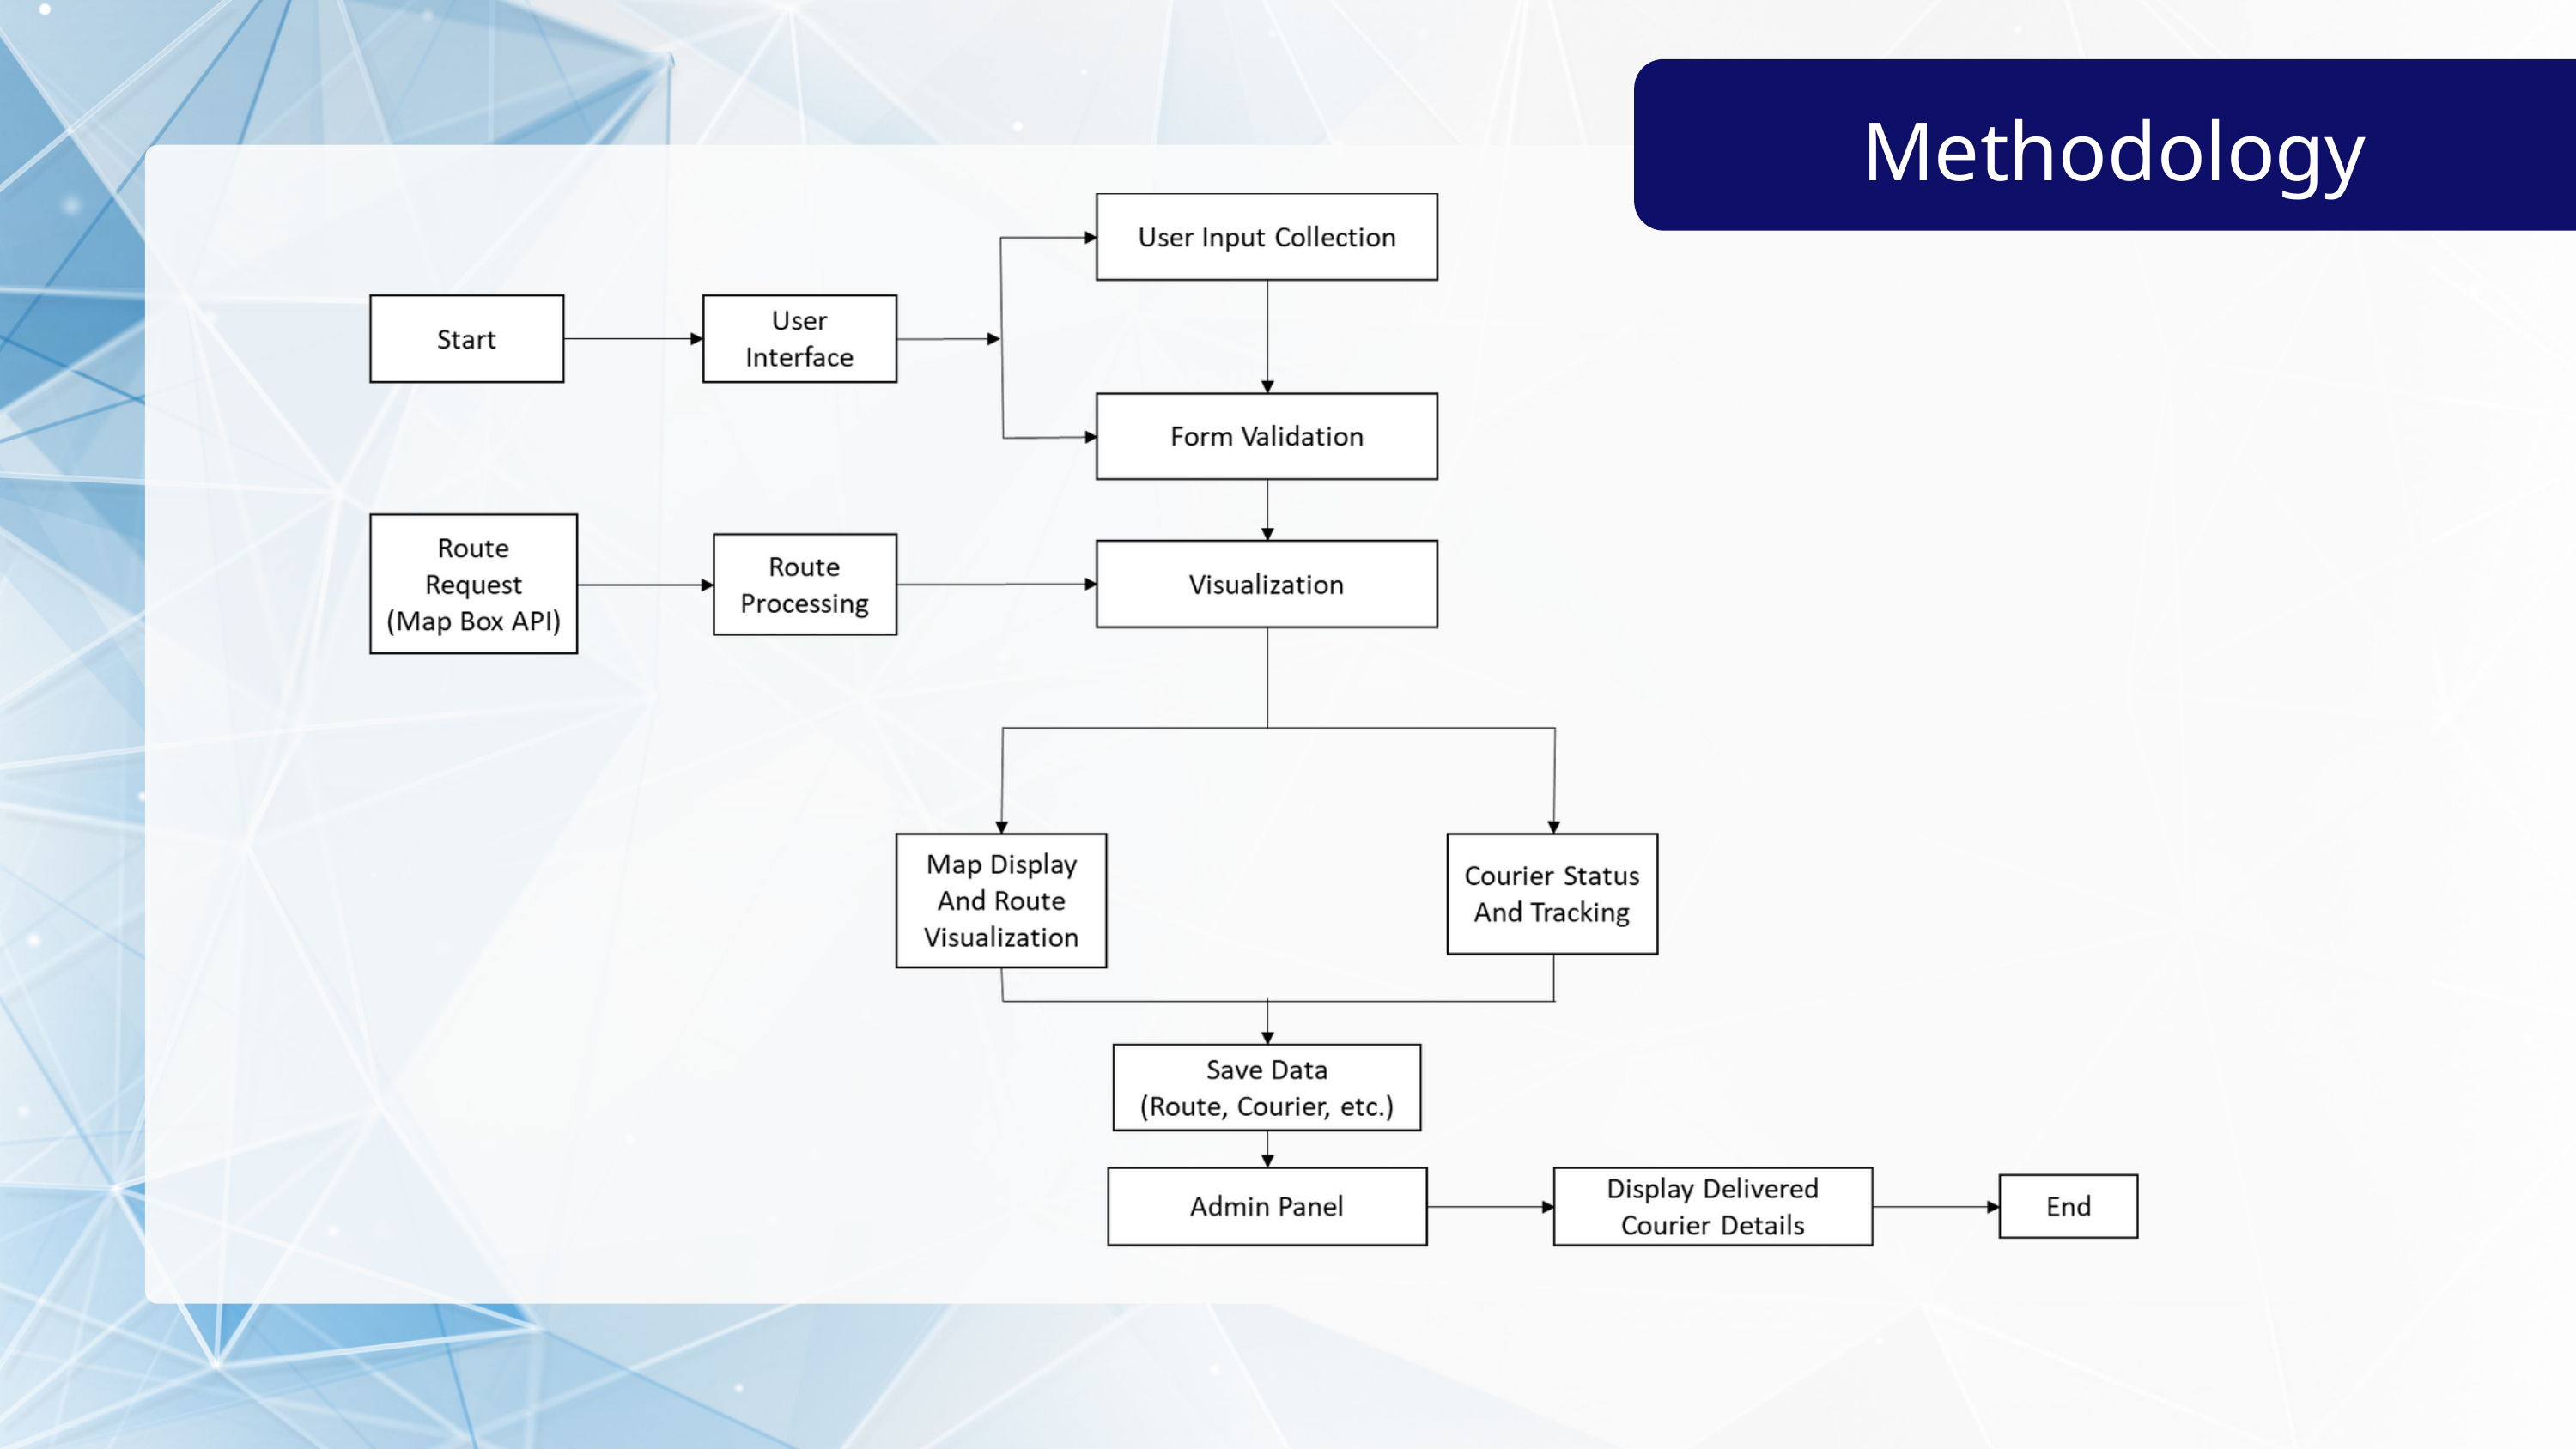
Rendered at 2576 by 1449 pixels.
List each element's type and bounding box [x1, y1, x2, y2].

text_box [0, 0, 2576, 1449]
text_box [144, 144, 2432, 1304]
text_box [1633, 58, 2576, 231]
